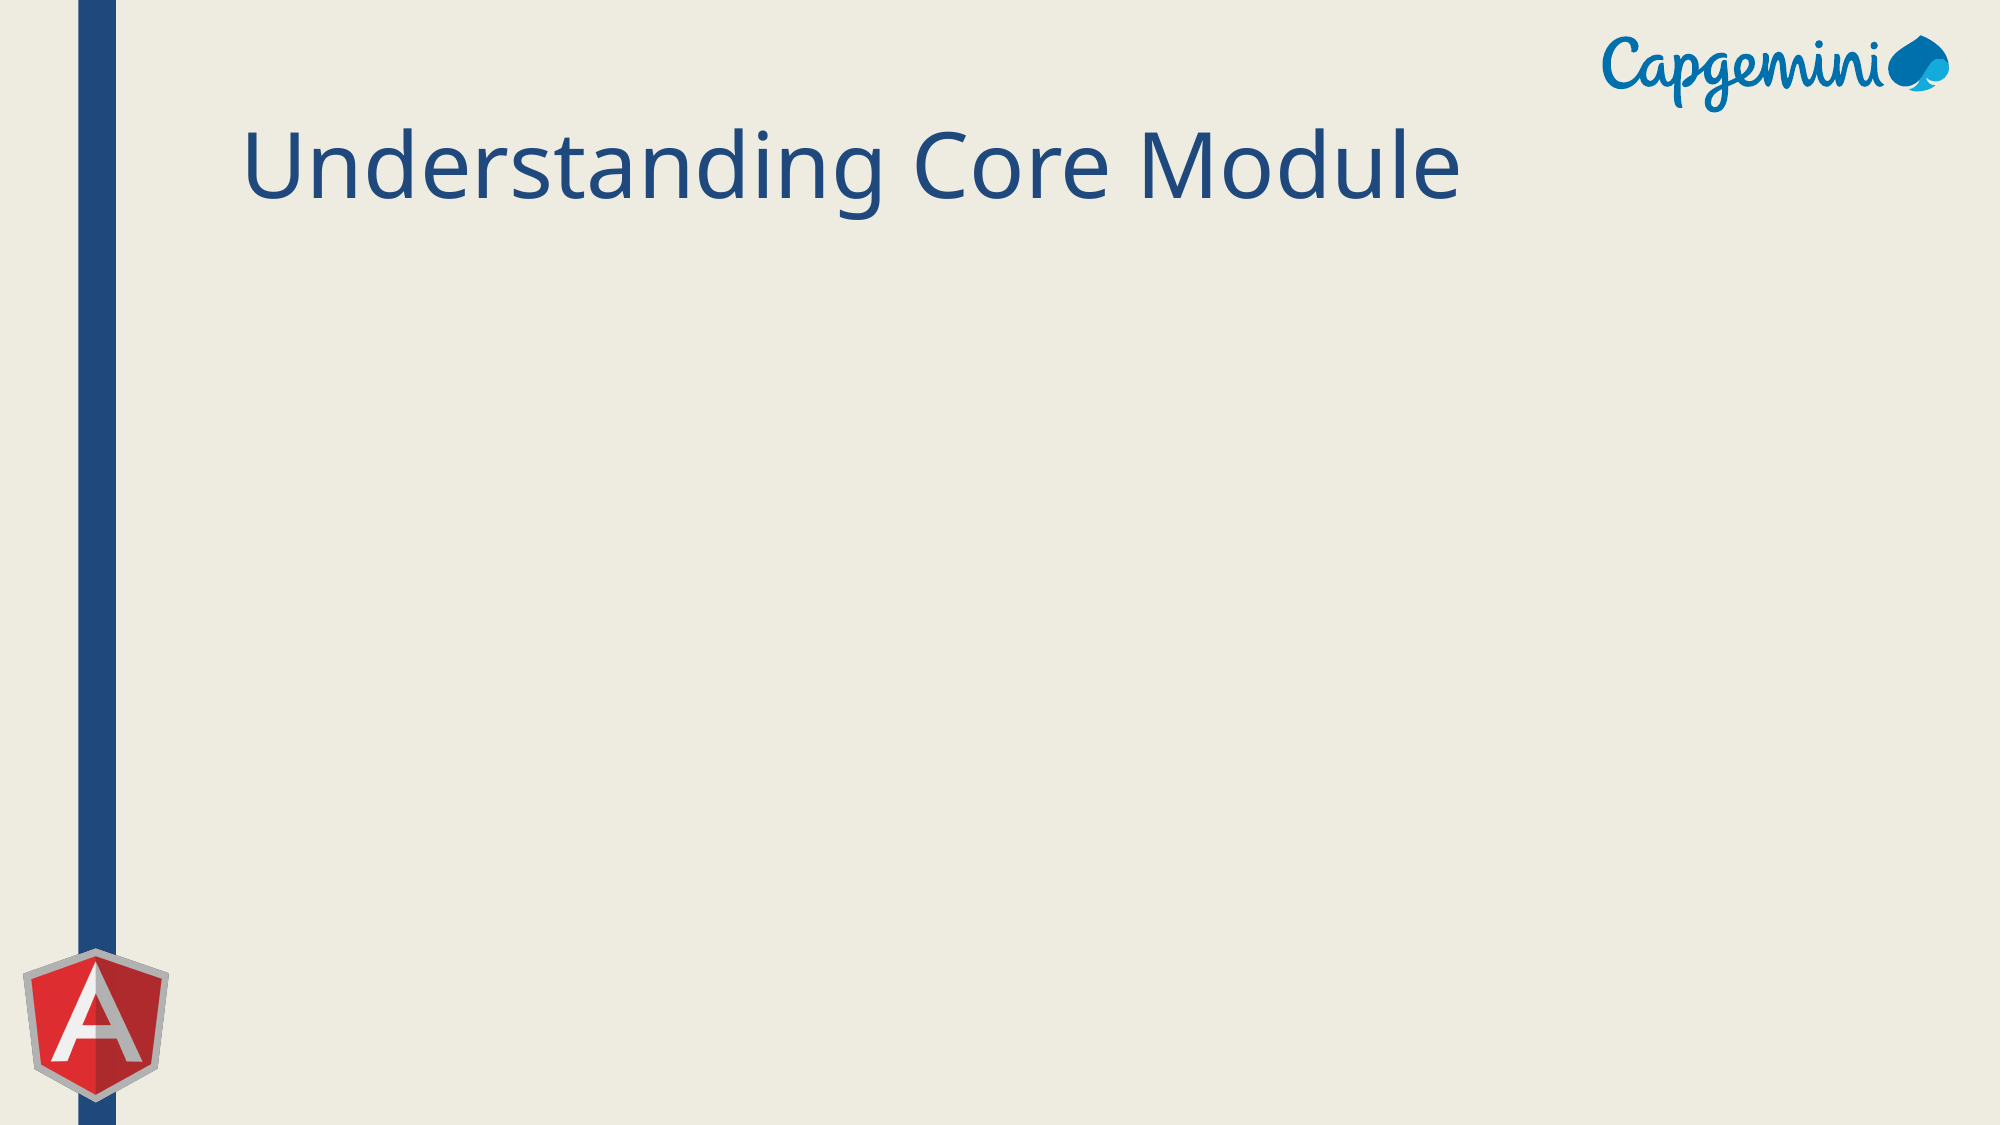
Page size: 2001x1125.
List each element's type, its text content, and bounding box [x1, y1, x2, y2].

picture [23, 948, 169, 1103]
title Understanding Core Module [225, 112, 1800, 357]
